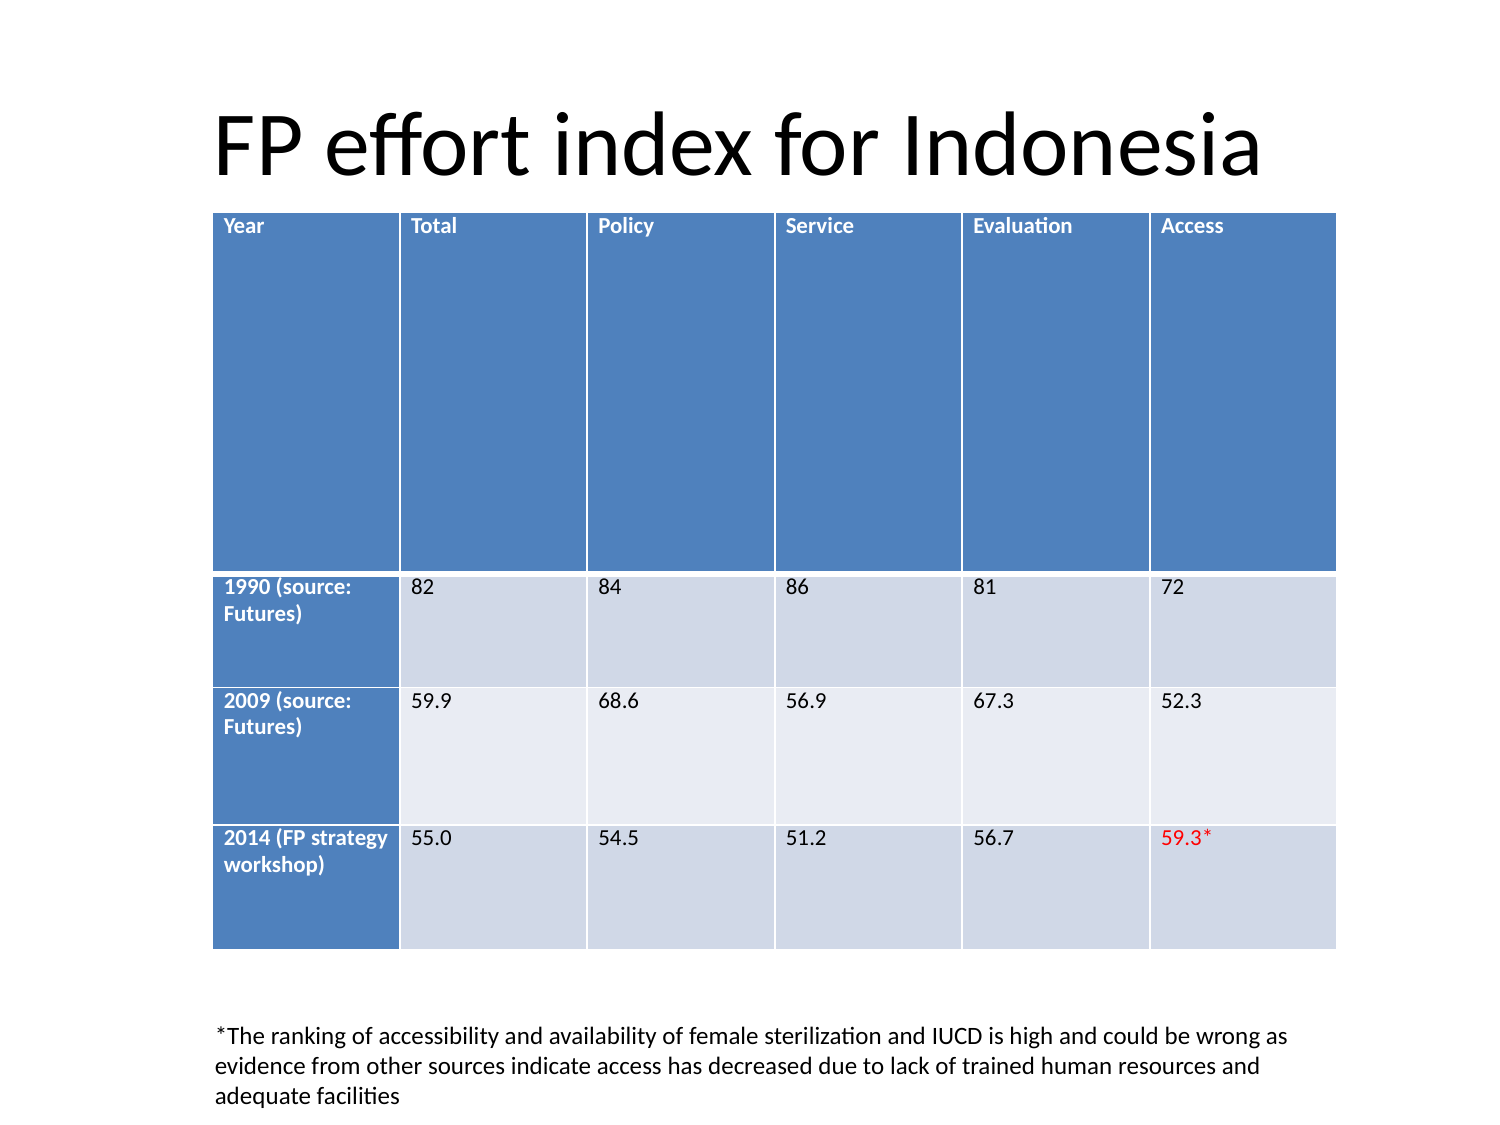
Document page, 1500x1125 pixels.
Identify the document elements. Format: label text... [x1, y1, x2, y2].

table_cell 52.3 [1151, 688, 1336, 824]
table_cell 59.9 [401, 688, 586, 824]
table_cell 56.7 [963, 826, 1149, 949]
table_cell 81 [963, 577, 1149, 687]
table_cell 1990 (source: Futures) [213, 577, 399, 687]
table_cell 82 [401, 577, 586, 687]
table_cell 54.5 [588, 826, 774, 949]
table_header Evaluation [963, 213, 1149, 571]
table_cell 56.9 [776, 688, 961, 824]
title FP effort index for Indonesia [75, 45, 1425, 233]
table_header Total [401, 213, 586, 571]
table_cell 68.6 [588, 688, 774, 824]
table_cell 67.3 [963, 688, 1149, 824]
table_cell 51.2 [776, 826, 961, 949]
text_box *The ranking of accessibility and availability of female sterilization and IUCD is high and could be wrong as evidence from other sources indicate access has decreased due to lack of trained human resources and adequate facilities [200, 1012, 1363, 1118]
table_header Year [213, 213, 399, 571]
table_cell 84 [588, 577, 774, 687]
table_cell 2014 (FP strategy workshop) [213, 826, 399, 949]
table_cell 59.3* [1151, 826, 1336, 949]
table_header Service [776, 213, 961, 571]
table_cell 2009 (source: Futures) [213, 688, 399, 824]
table_cell 86 [776, 577, 961, 687]
table_cell 72 [1151, 577, 1336, 687]
table_header Policy [588, 213, 774, 571]
table_header Access [1151, 213, 1336, 571]
table_cell 55.0 [401, 826, 586, 949]
